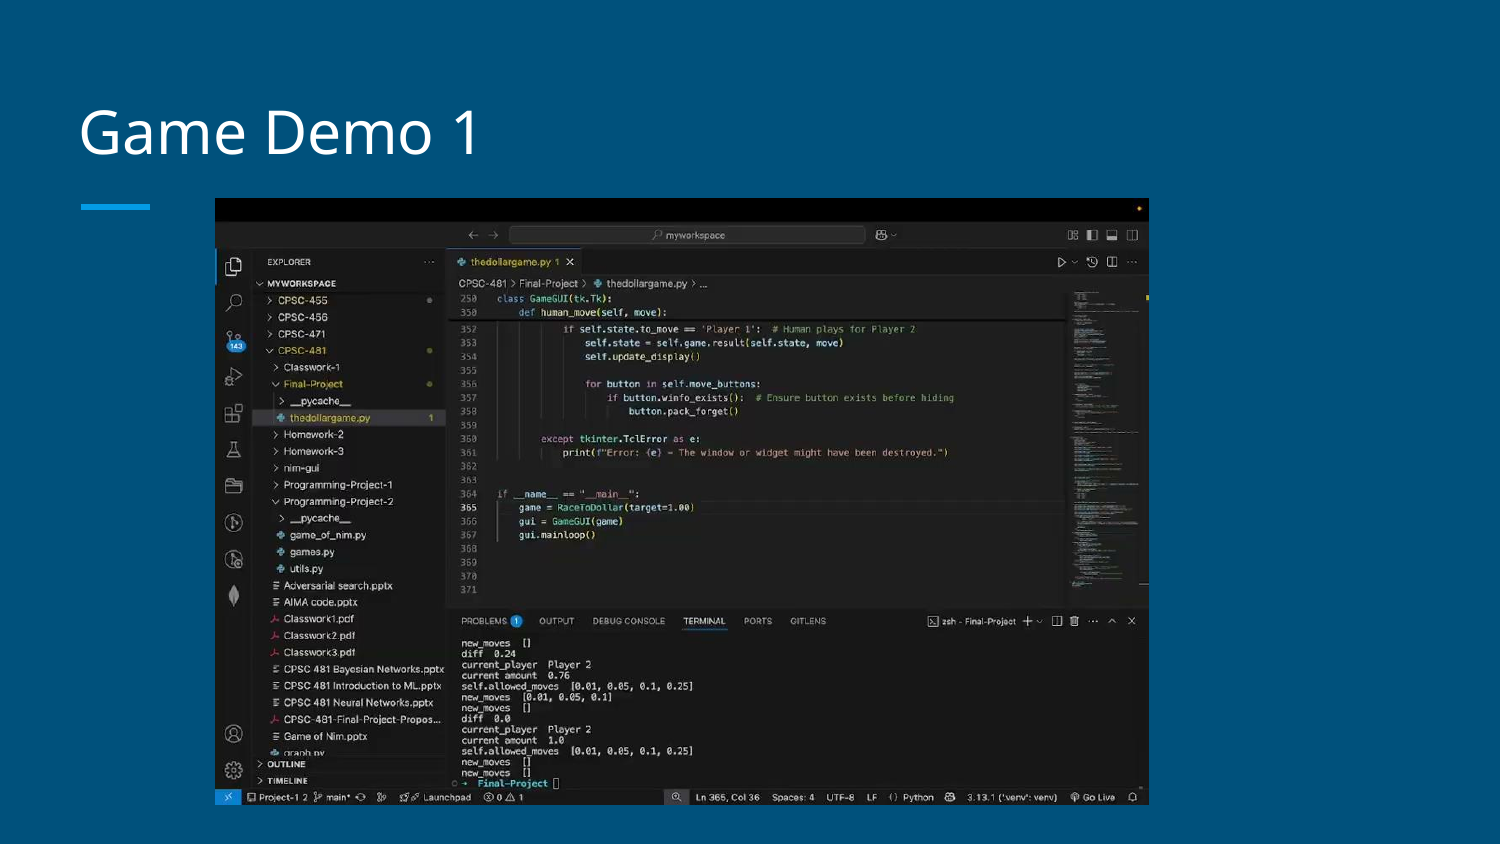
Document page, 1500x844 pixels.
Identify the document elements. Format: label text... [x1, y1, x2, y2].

title Game Demo 1 [63, 75, 1437, 188]
picture [216, 199, 1148, 804]
